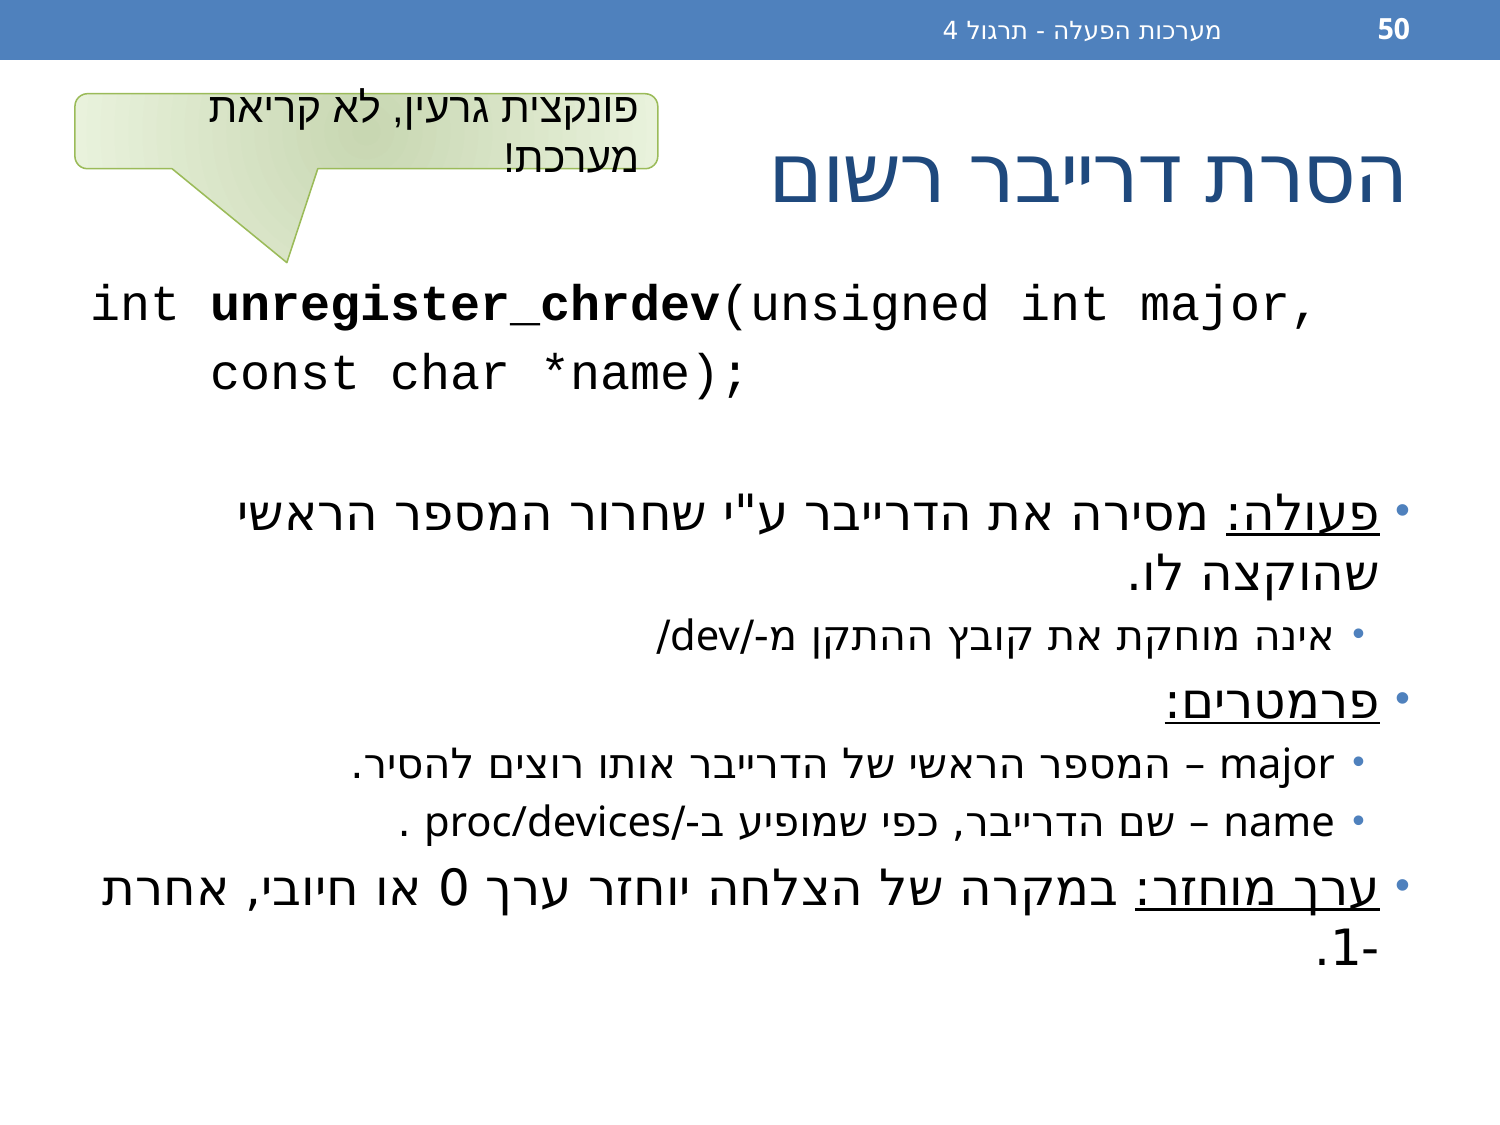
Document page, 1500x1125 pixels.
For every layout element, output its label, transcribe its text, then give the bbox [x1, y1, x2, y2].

title הסרת דרייבר רשום [75, 87, 1425, 250]
text_box פונקצית גרעין, לא קריאת מערכת! [74, 92, 659, 264]
list int unregister_chrdev(unsigned int major, const char *name); פעולה: מסירה את הדרייבר ע"י שחרור המספר הראשי שהוקצה לו. אינה מוחקת את קובץ ההתקן מ-/dev/ פרמטרים: major – המספר הראשי של הדרייבר אותו רוצים להסיר. name – שם הדרייבר, כפי שמופיע ב-/proc/devices . ערך מוחזר: במקרה של הצלחה יוחזר ערך 0 או חיובי, אחרת -1. [75, 262, 1425, 1063]
slide_number 50 [1250, 3, 1425, 57]
footer מערכות הפעלה - תרגול 4 [562, 3, 1238, 57]
